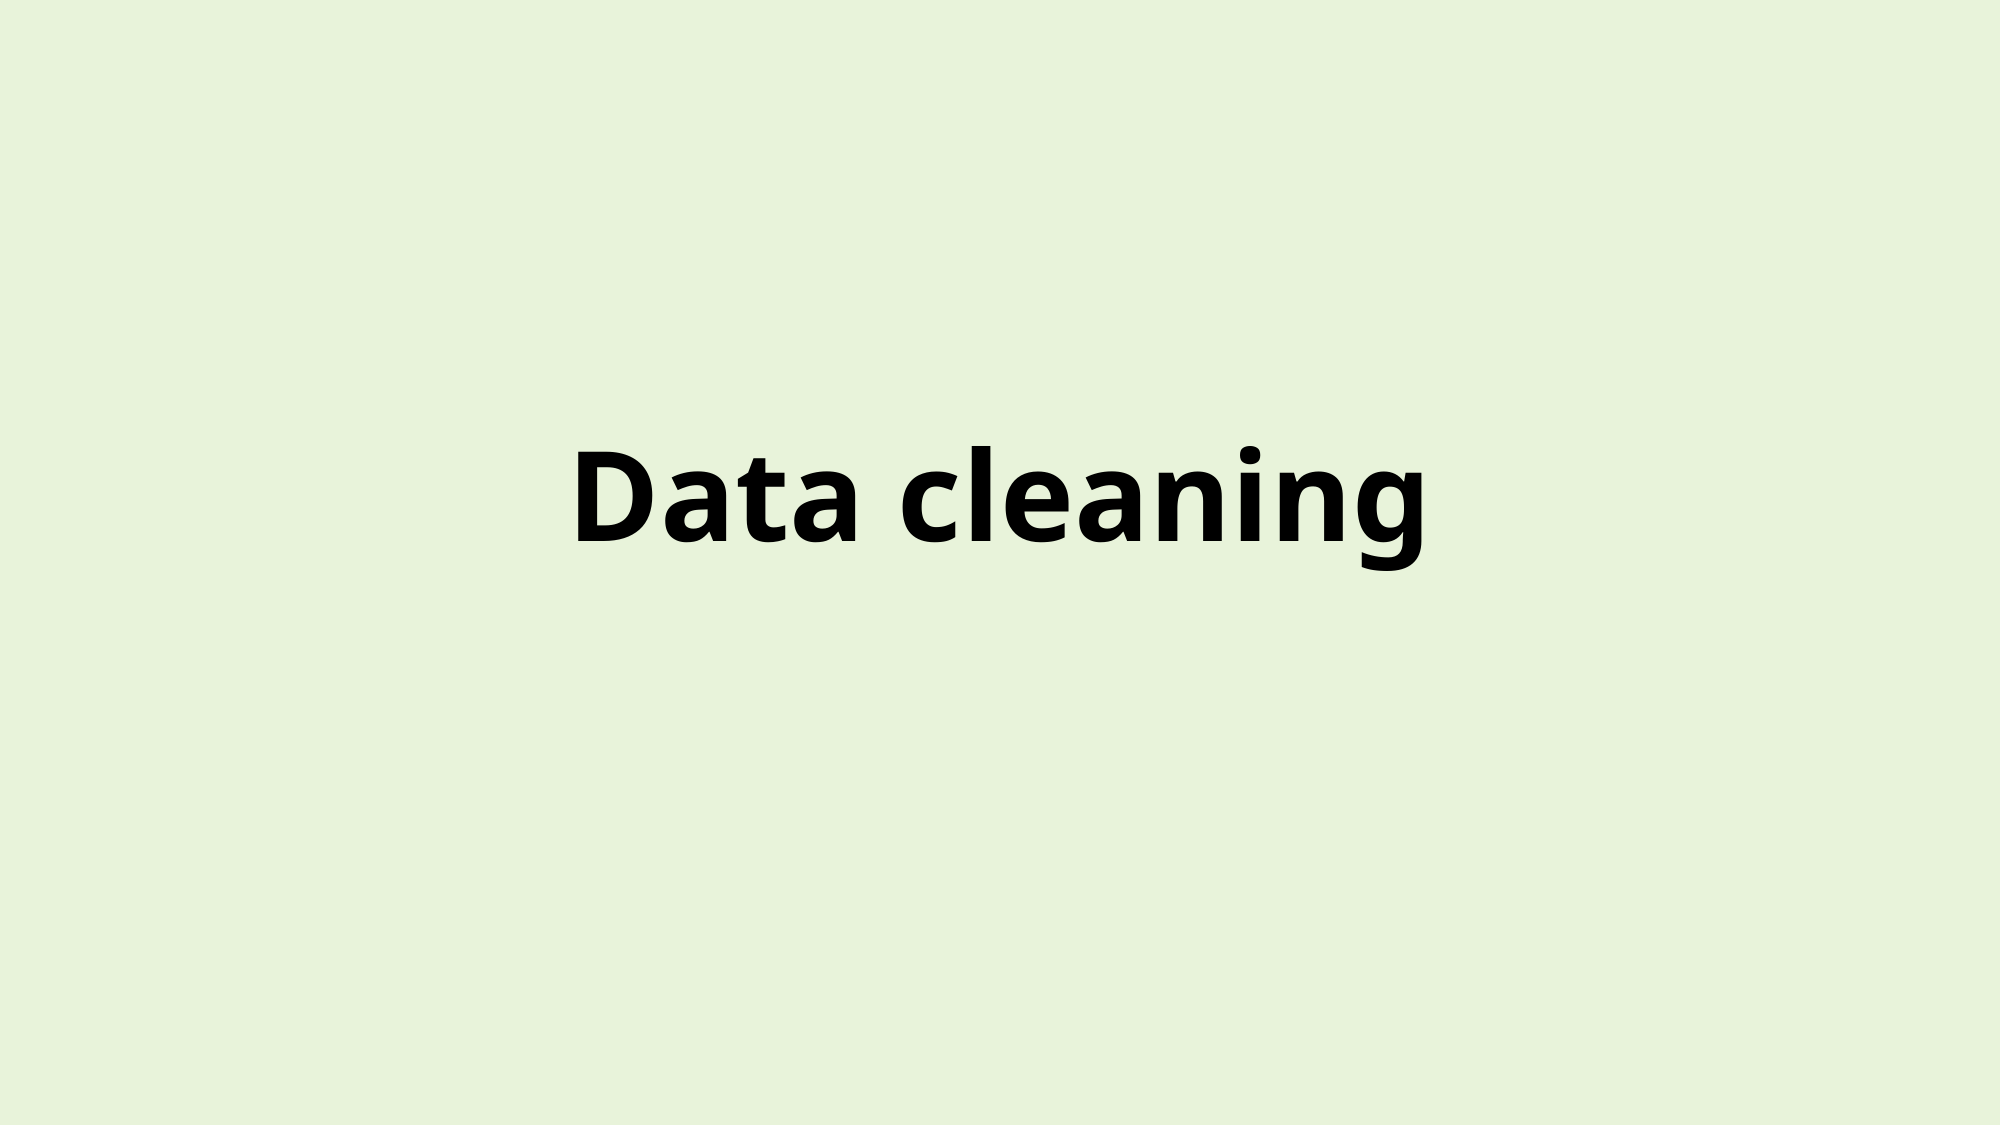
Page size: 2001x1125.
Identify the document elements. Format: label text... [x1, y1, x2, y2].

title Data cleaning [249, 184, 1750, 576]
